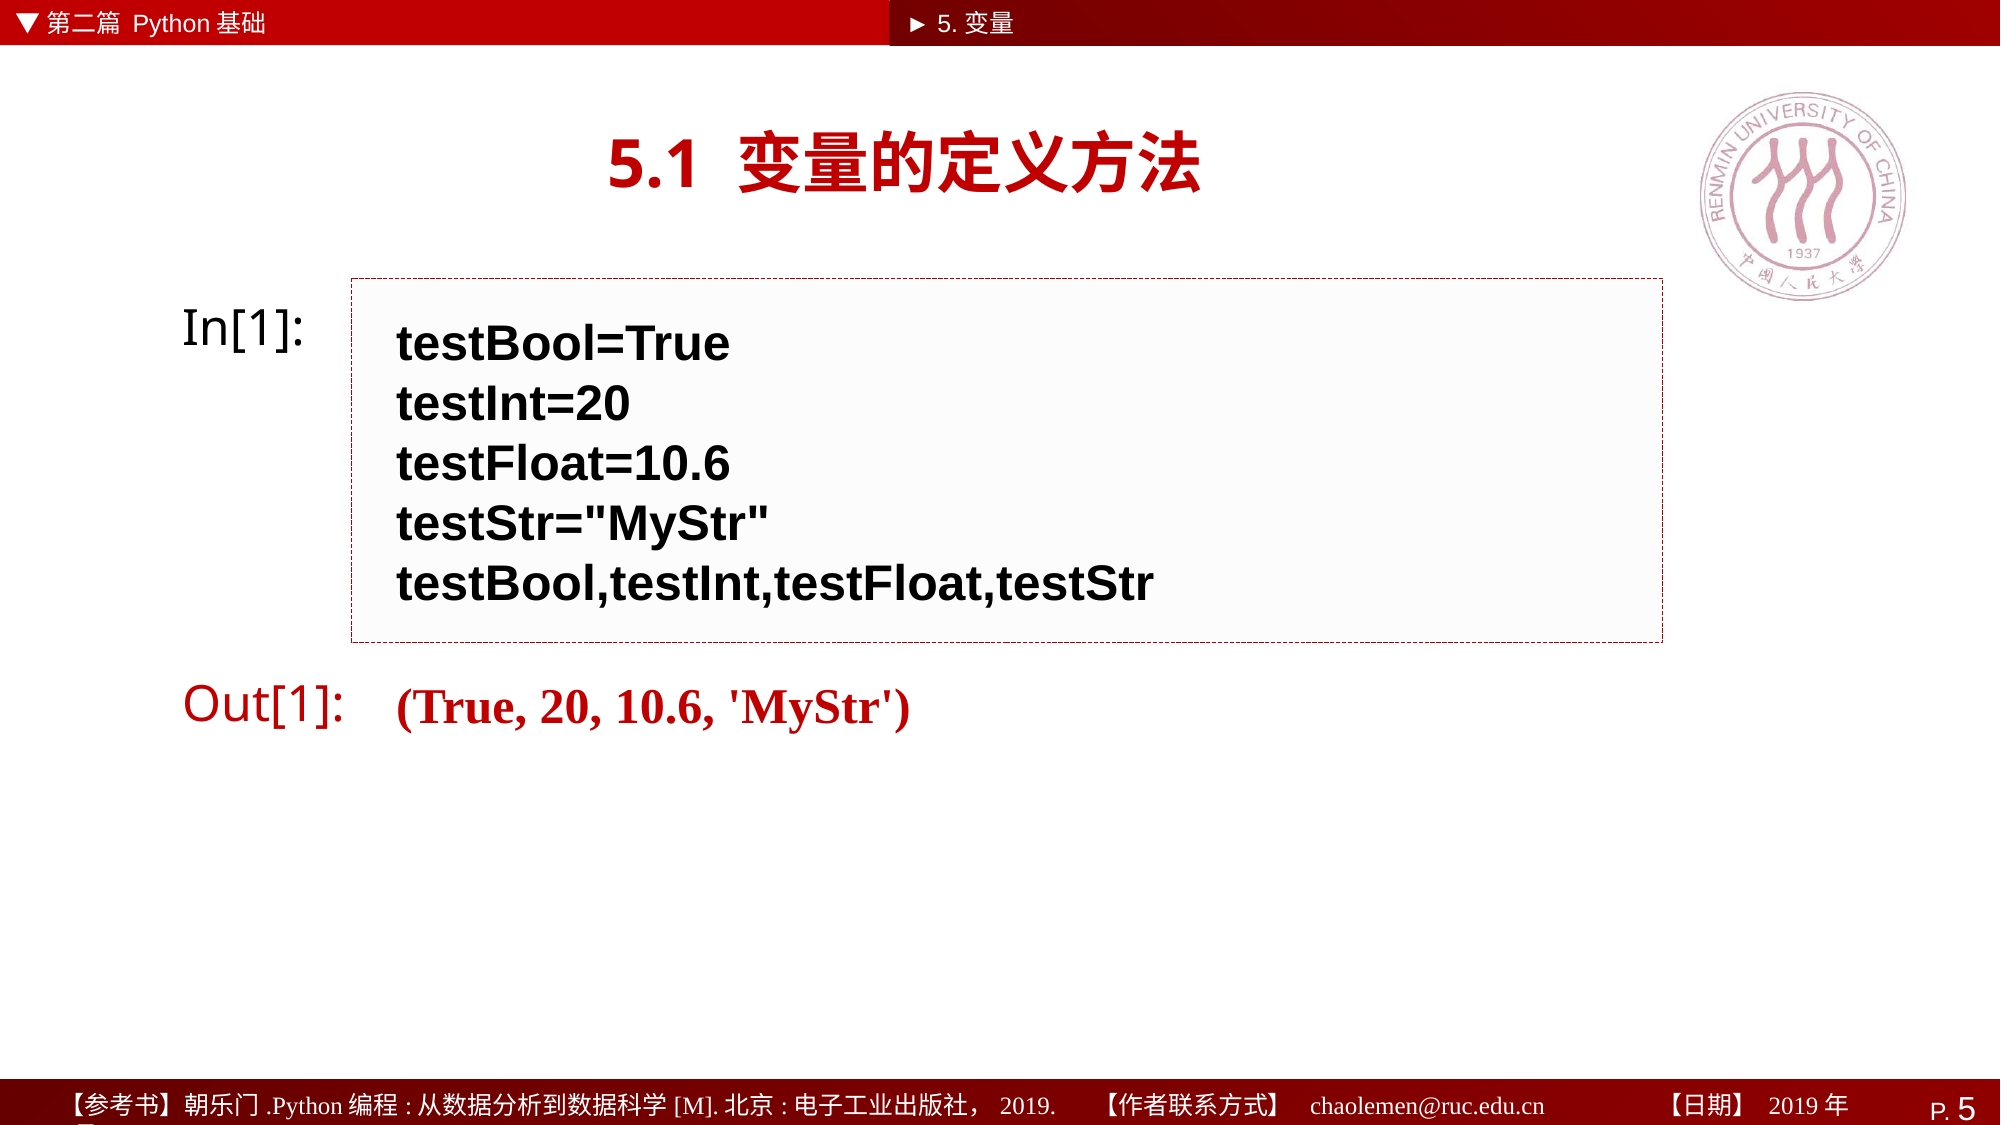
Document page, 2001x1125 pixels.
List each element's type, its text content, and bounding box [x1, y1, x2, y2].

title 5.1 变量的定义方法 [101, 92, 1710, 229]
picture [1696, 89, 1910, 304]
list ► 5.变量 [890, 0, 1249, 43]
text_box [167, 278, 1663, 752]
list ▼第二篇 Python基础 [0, 0, 725, 43]
